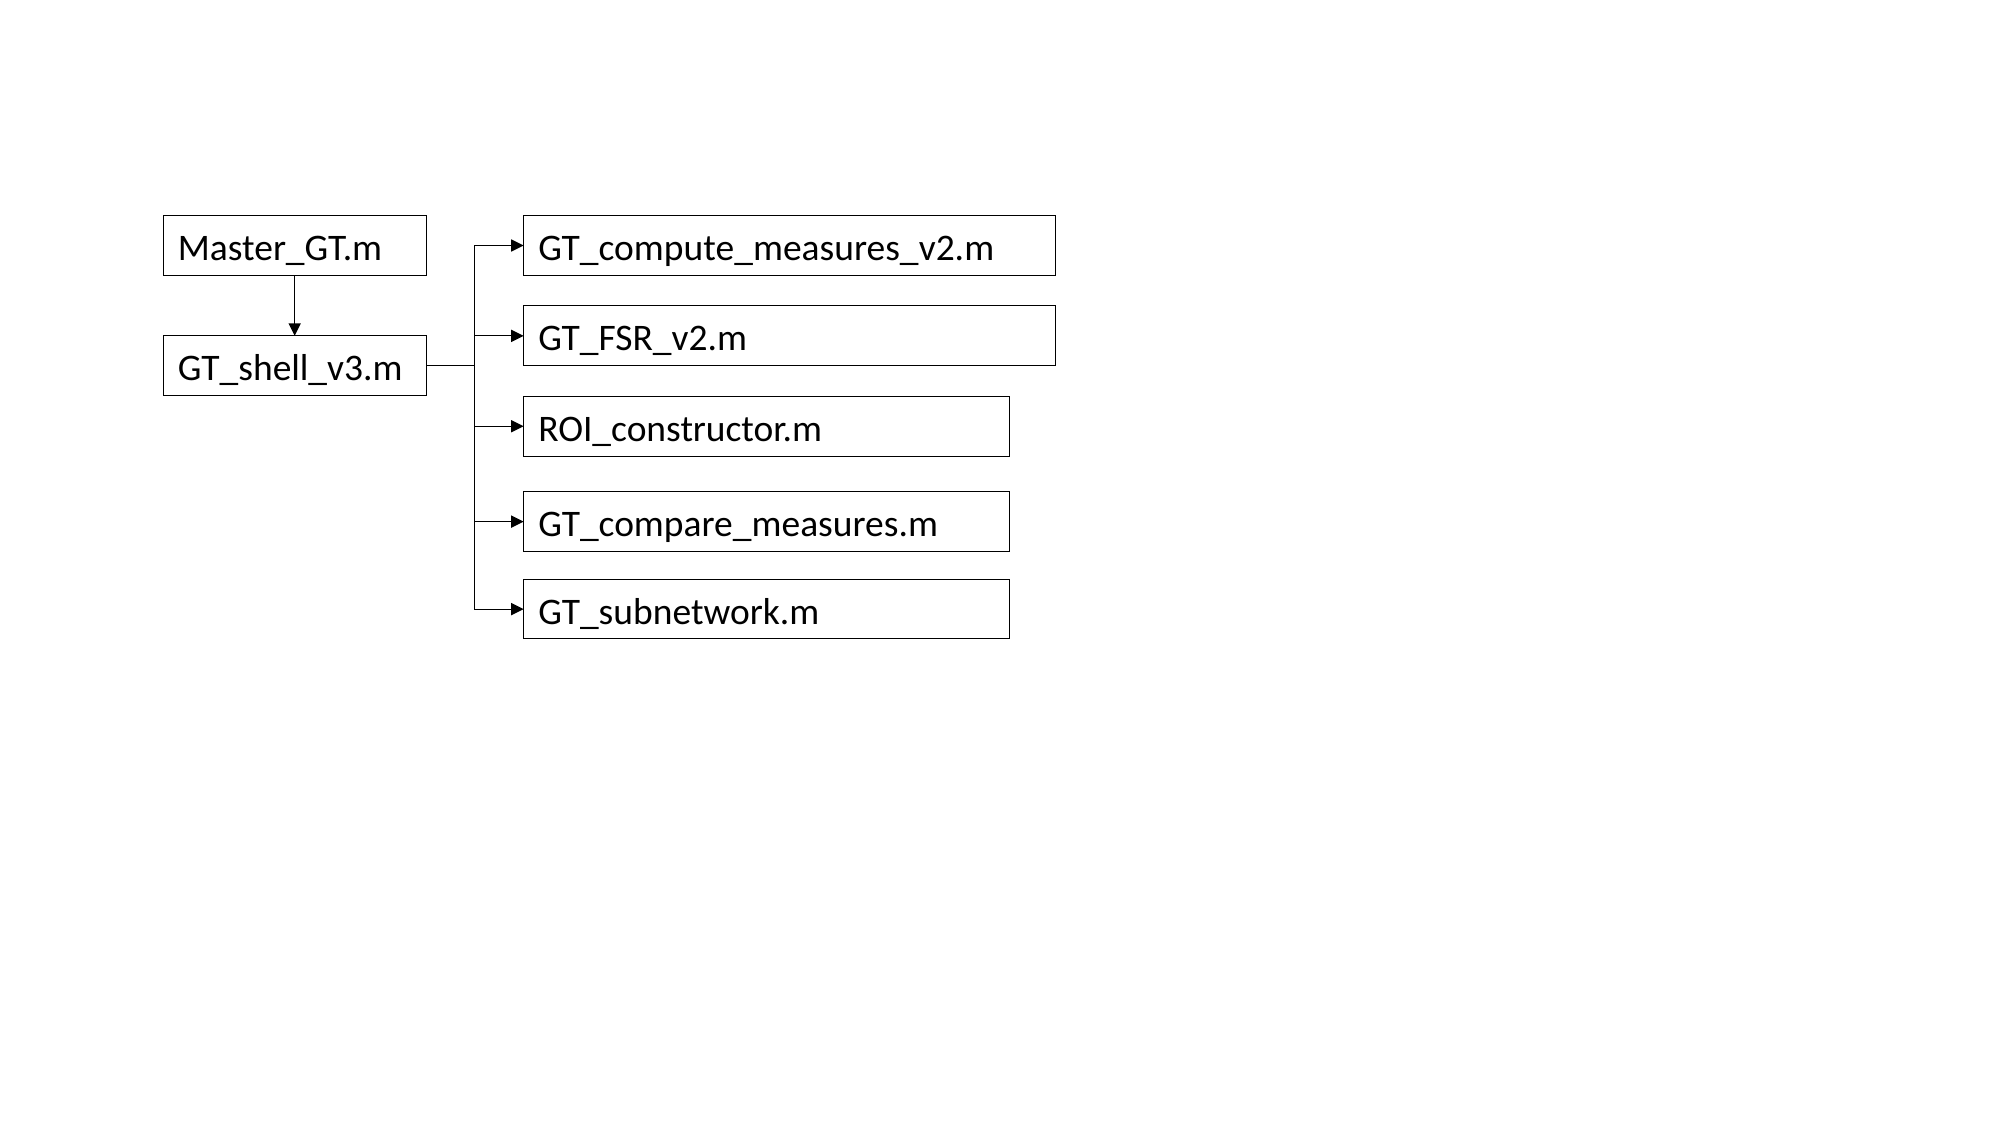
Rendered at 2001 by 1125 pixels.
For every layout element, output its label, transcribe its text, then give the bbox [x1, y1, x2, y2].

text_box GT_subnetwork.m [523, 579, 1010, 639]
text_box GT_compute_measures_v2.m [523, 215, 1056, 276]
text_box GT_FSR_v2.m [524, 305, 1056, 366]
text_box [426, 245, 524, 336]
text_box Master_GT.m [163, 215, 427, 276]
text_box GT_shell_v3.m [163, 335, 426, 396]
text_box GT_compare_measures.m [524, 491, 1010, 552]
text_box ROI_constructor.m [524, 396, 1010, 457]
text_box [426, 366, 524, 610]
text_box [426, 336, 524, 365]
